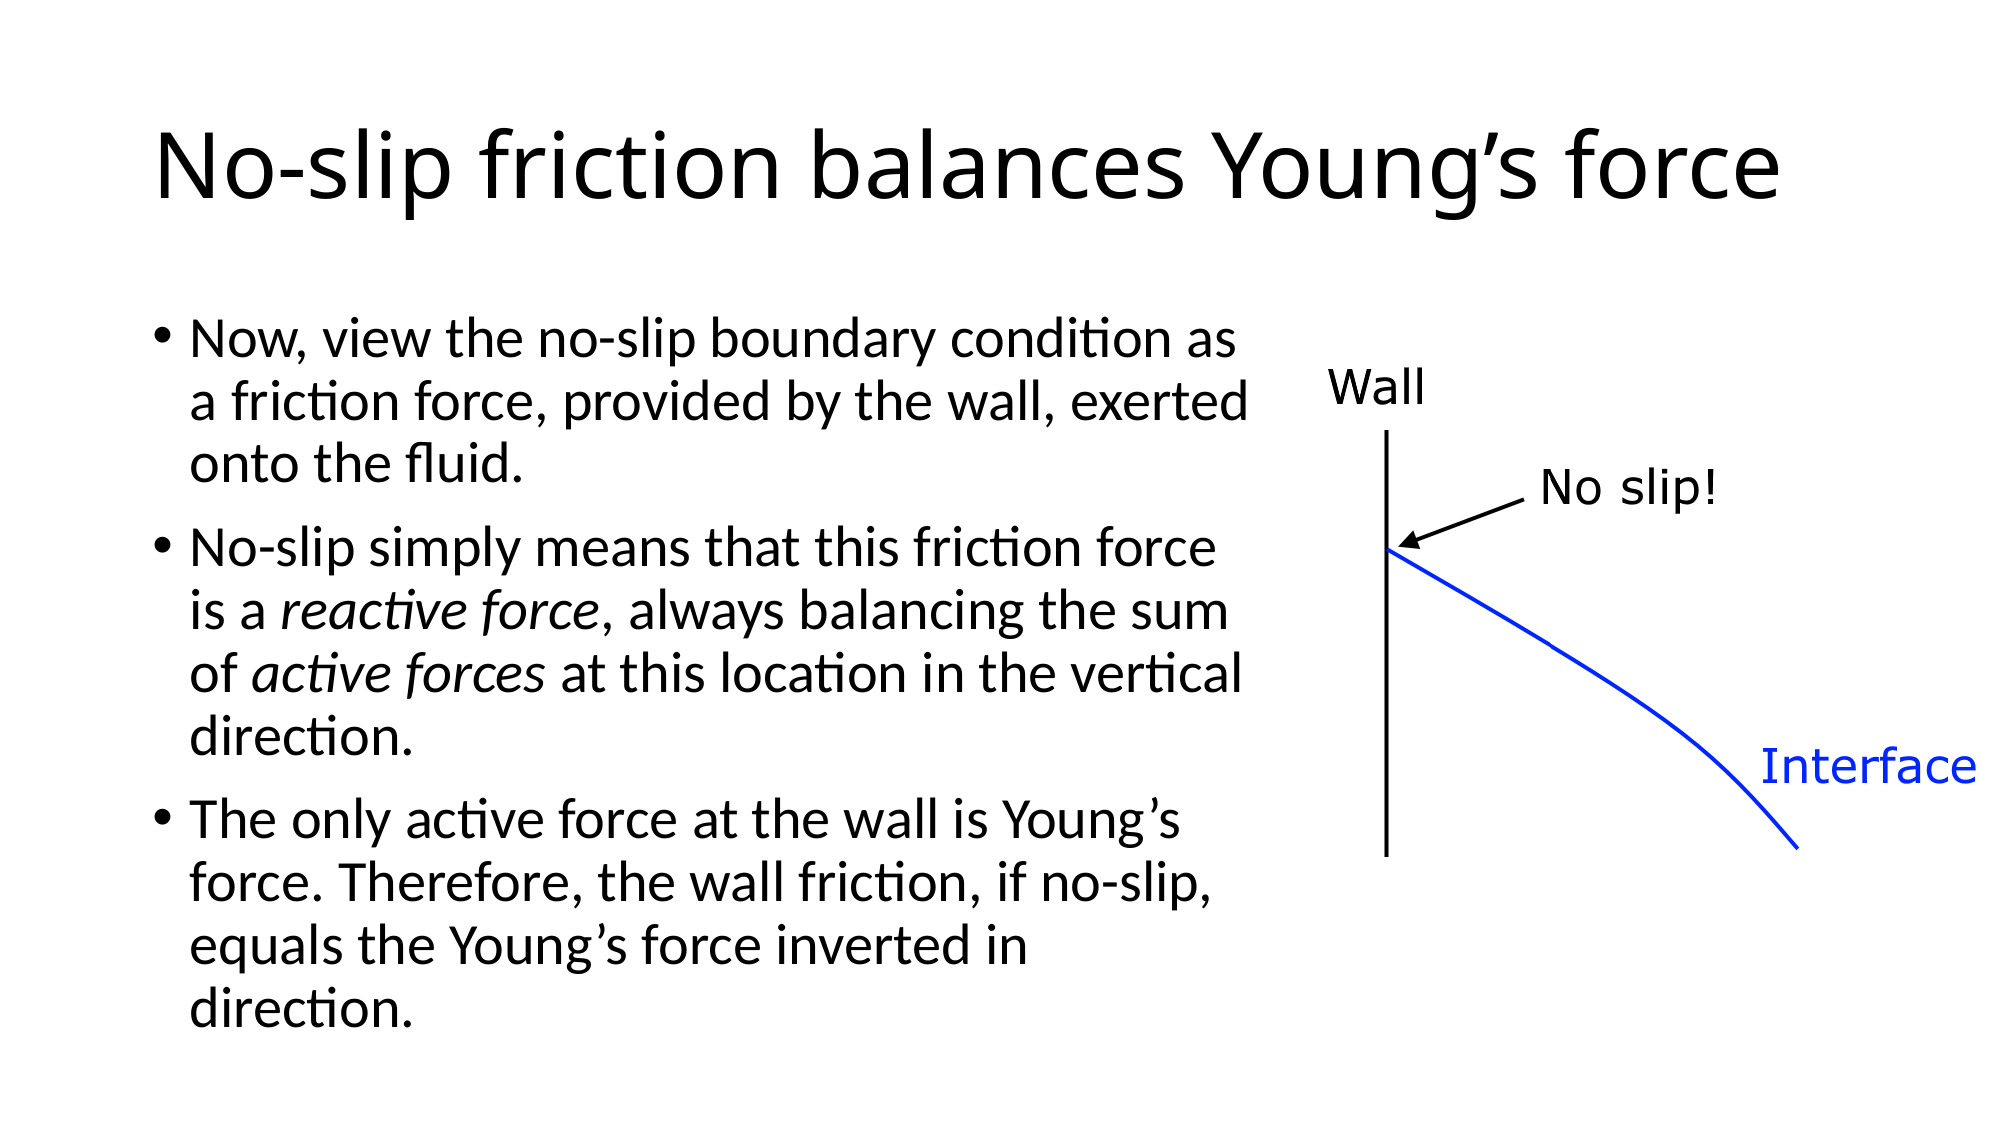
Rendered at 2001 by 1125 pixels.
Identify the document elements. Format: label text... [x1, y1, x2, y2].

title No-slip friction balances Young’s force [137, 59, 1863, 278]
list Now, view the no-slip boundary condition as a friction force, provided by the wall, exerted onto the fluid. No-slip simply means that this friction force is a reactive force, always balancing the sum of active forces at this location in the vertical direction. The only active force at the wall is Young’s force. Therefore, the wall friction, if no-slip, equals the Young’s force inverted in direction. [137, 299, 1281, 1066]
picture [1299, 299, 2000, 948]
